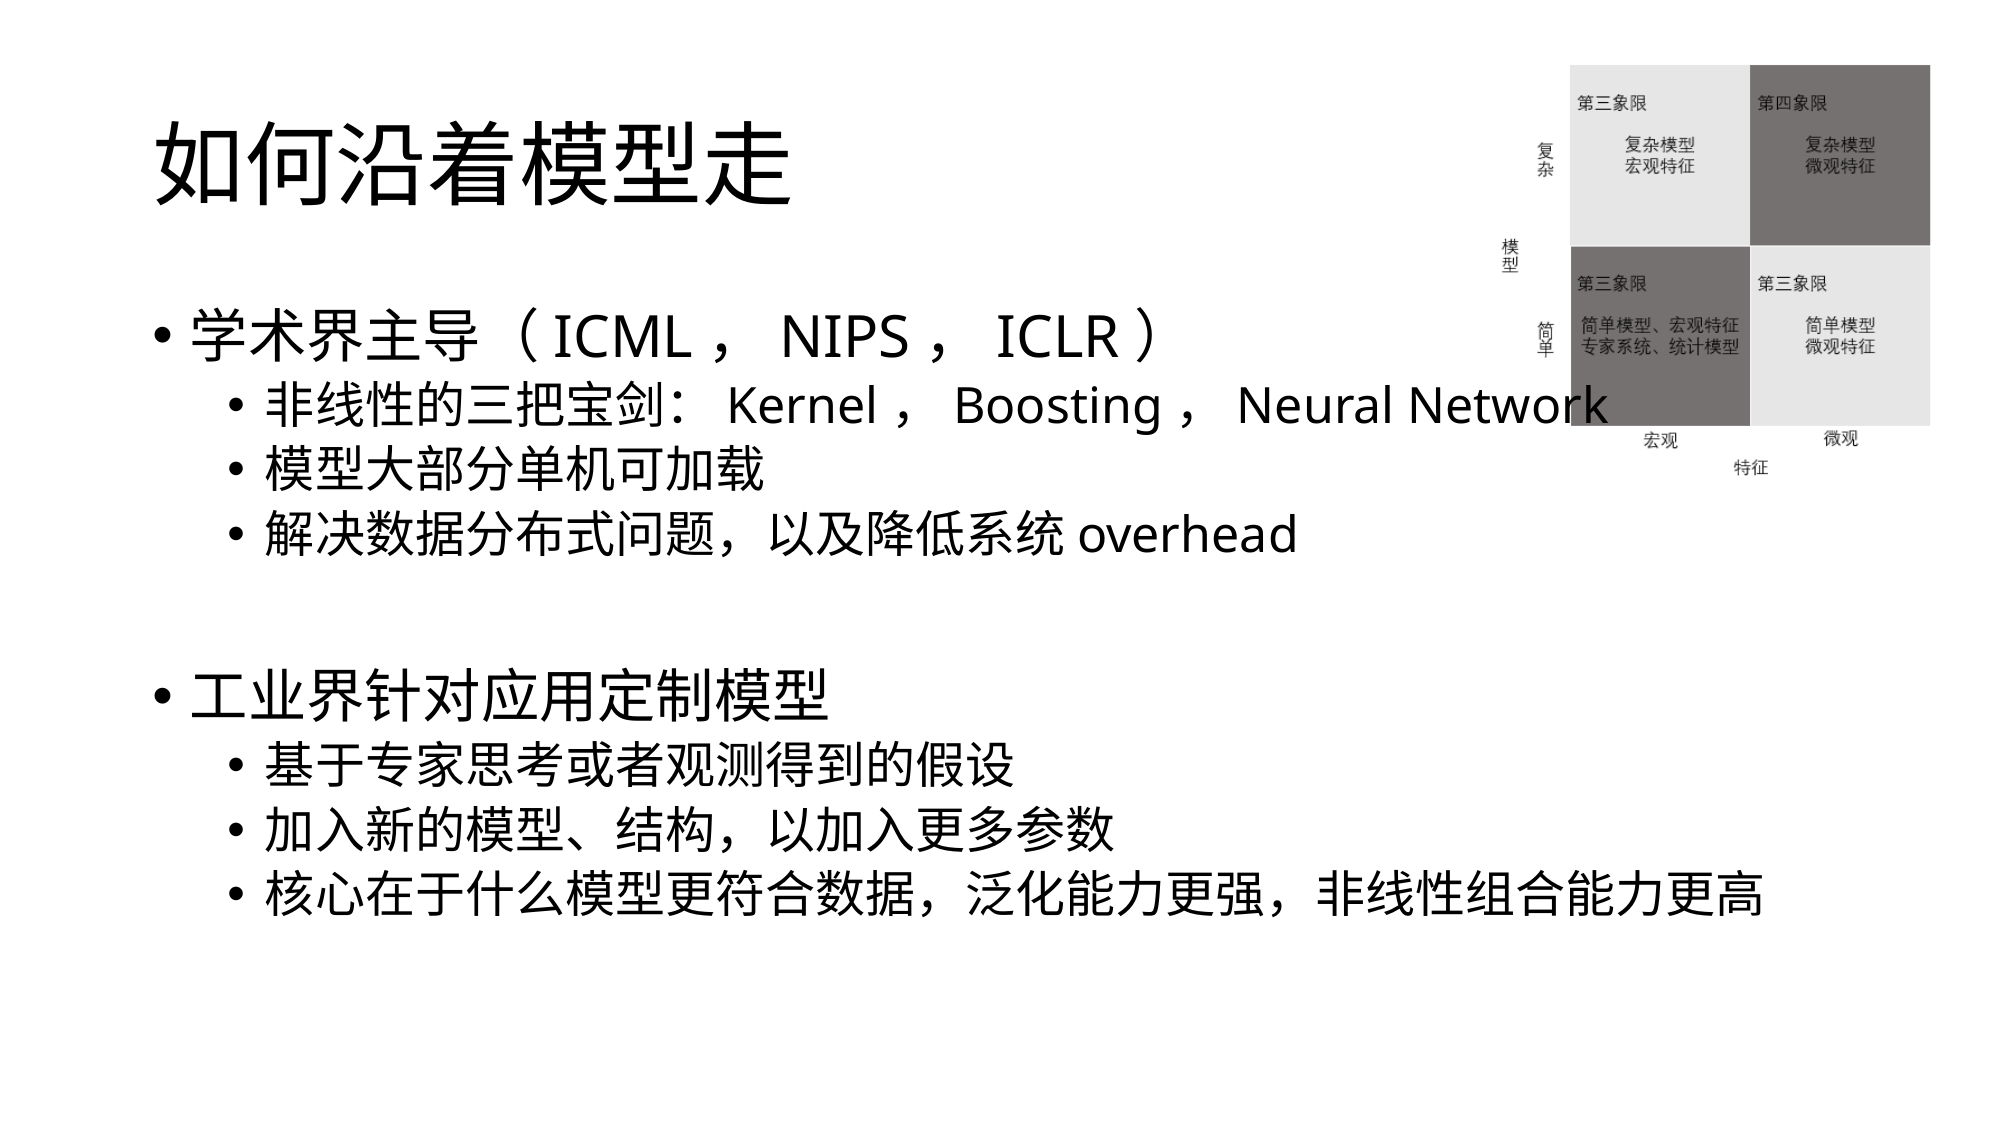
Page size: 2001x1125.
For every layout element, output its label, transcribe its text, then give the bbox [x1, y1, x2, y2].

list 学术界主导（ICML，NIPS，ICLR） 非线性的三把宝剑：Kernel，Boosting，Neural Network 模型大部分单机可加载 解决数据分布式问题，以及降低系统overhead 工业界针对应用定制模型 基于专家思考或者观测得到的假设 加入新的模型、结构，以加入更多参数 核心在于什么模型更符合数据，泛化能力更强，非线性组合能力更高 [137, 299, 1863, 1014]
title 如何沿着模型走 [137, 59, 1476, 278]
picture [1476, 55, 1975, 482]
